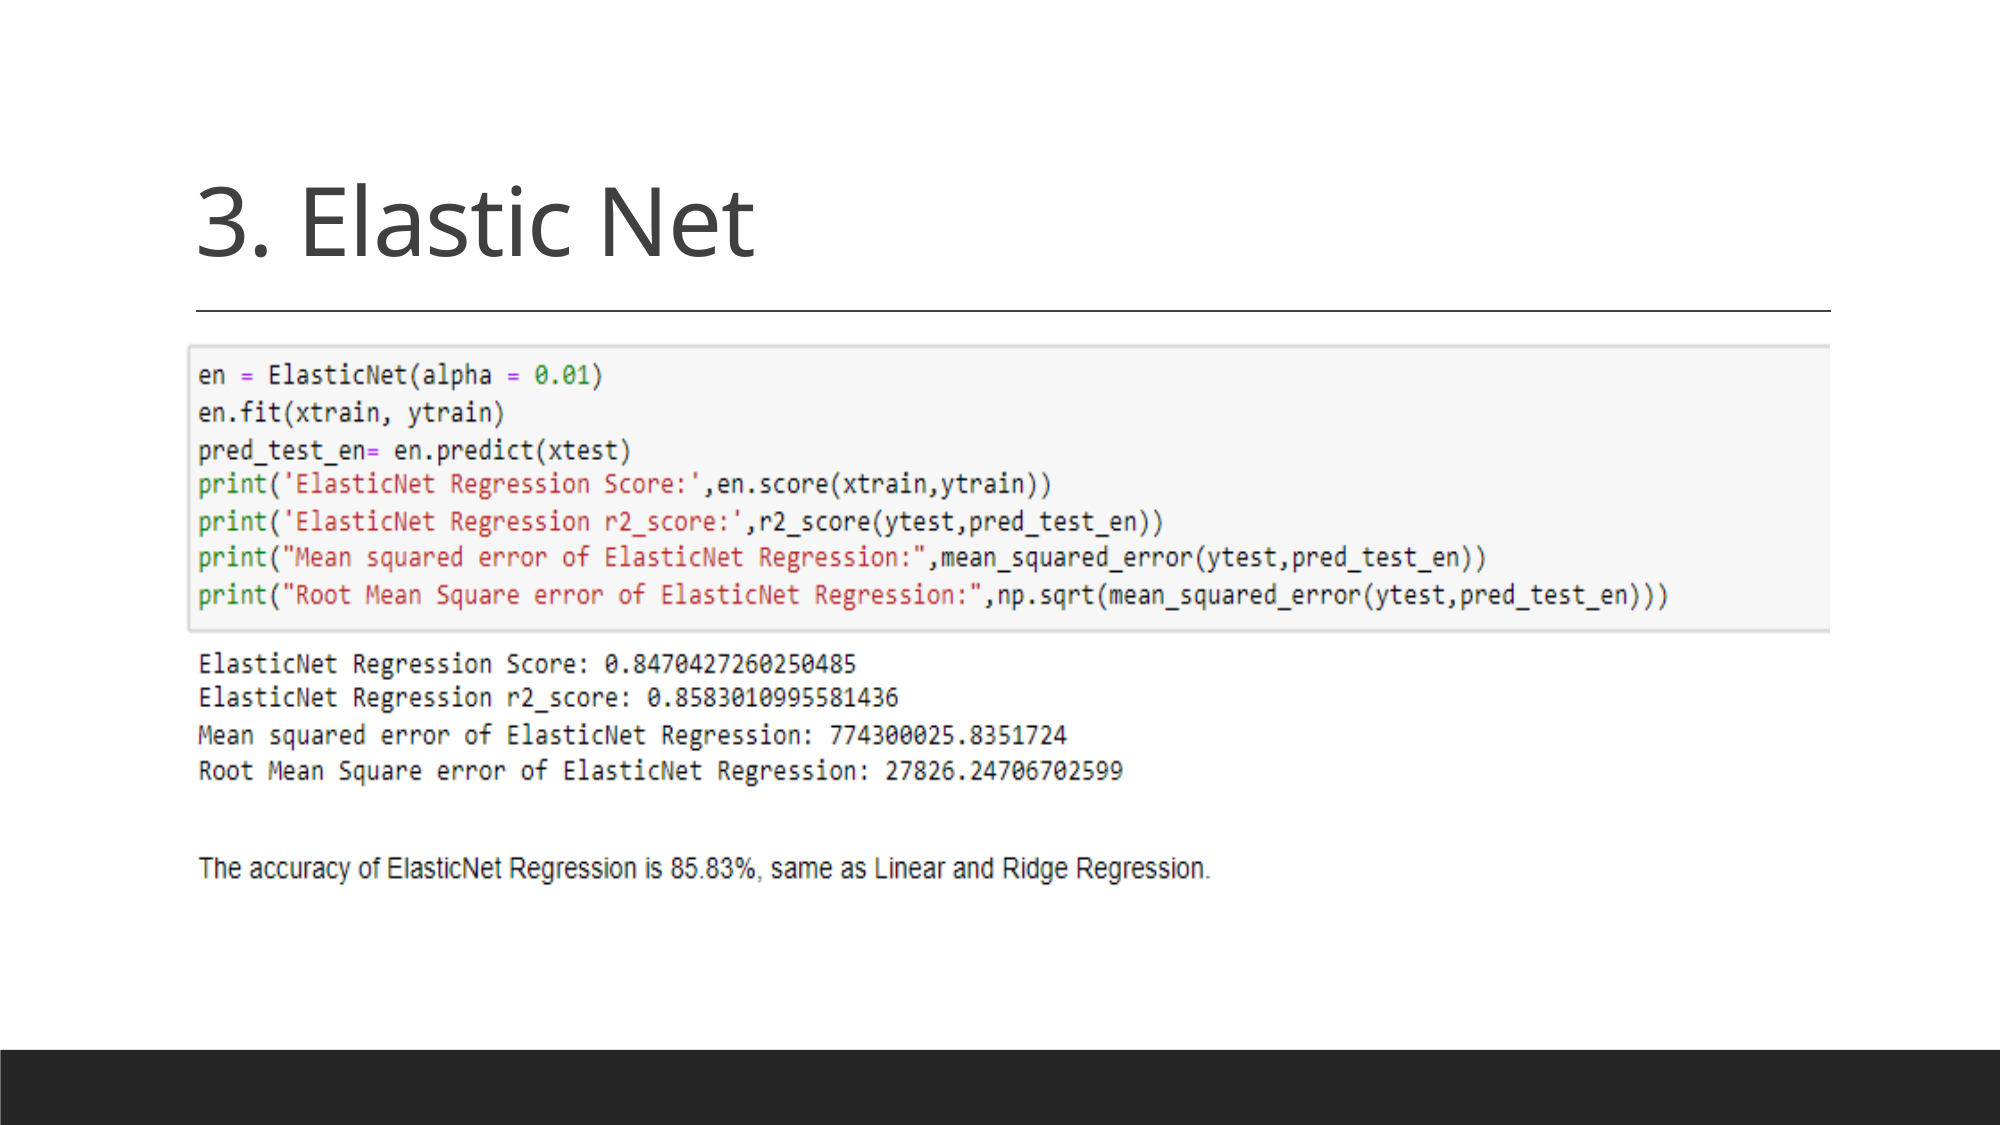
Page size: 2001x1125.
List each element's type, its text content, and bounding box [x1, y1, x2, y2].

title 3. Elastic Net [180, 47, 1830, 285]
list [179, 328, 1831, 927]
